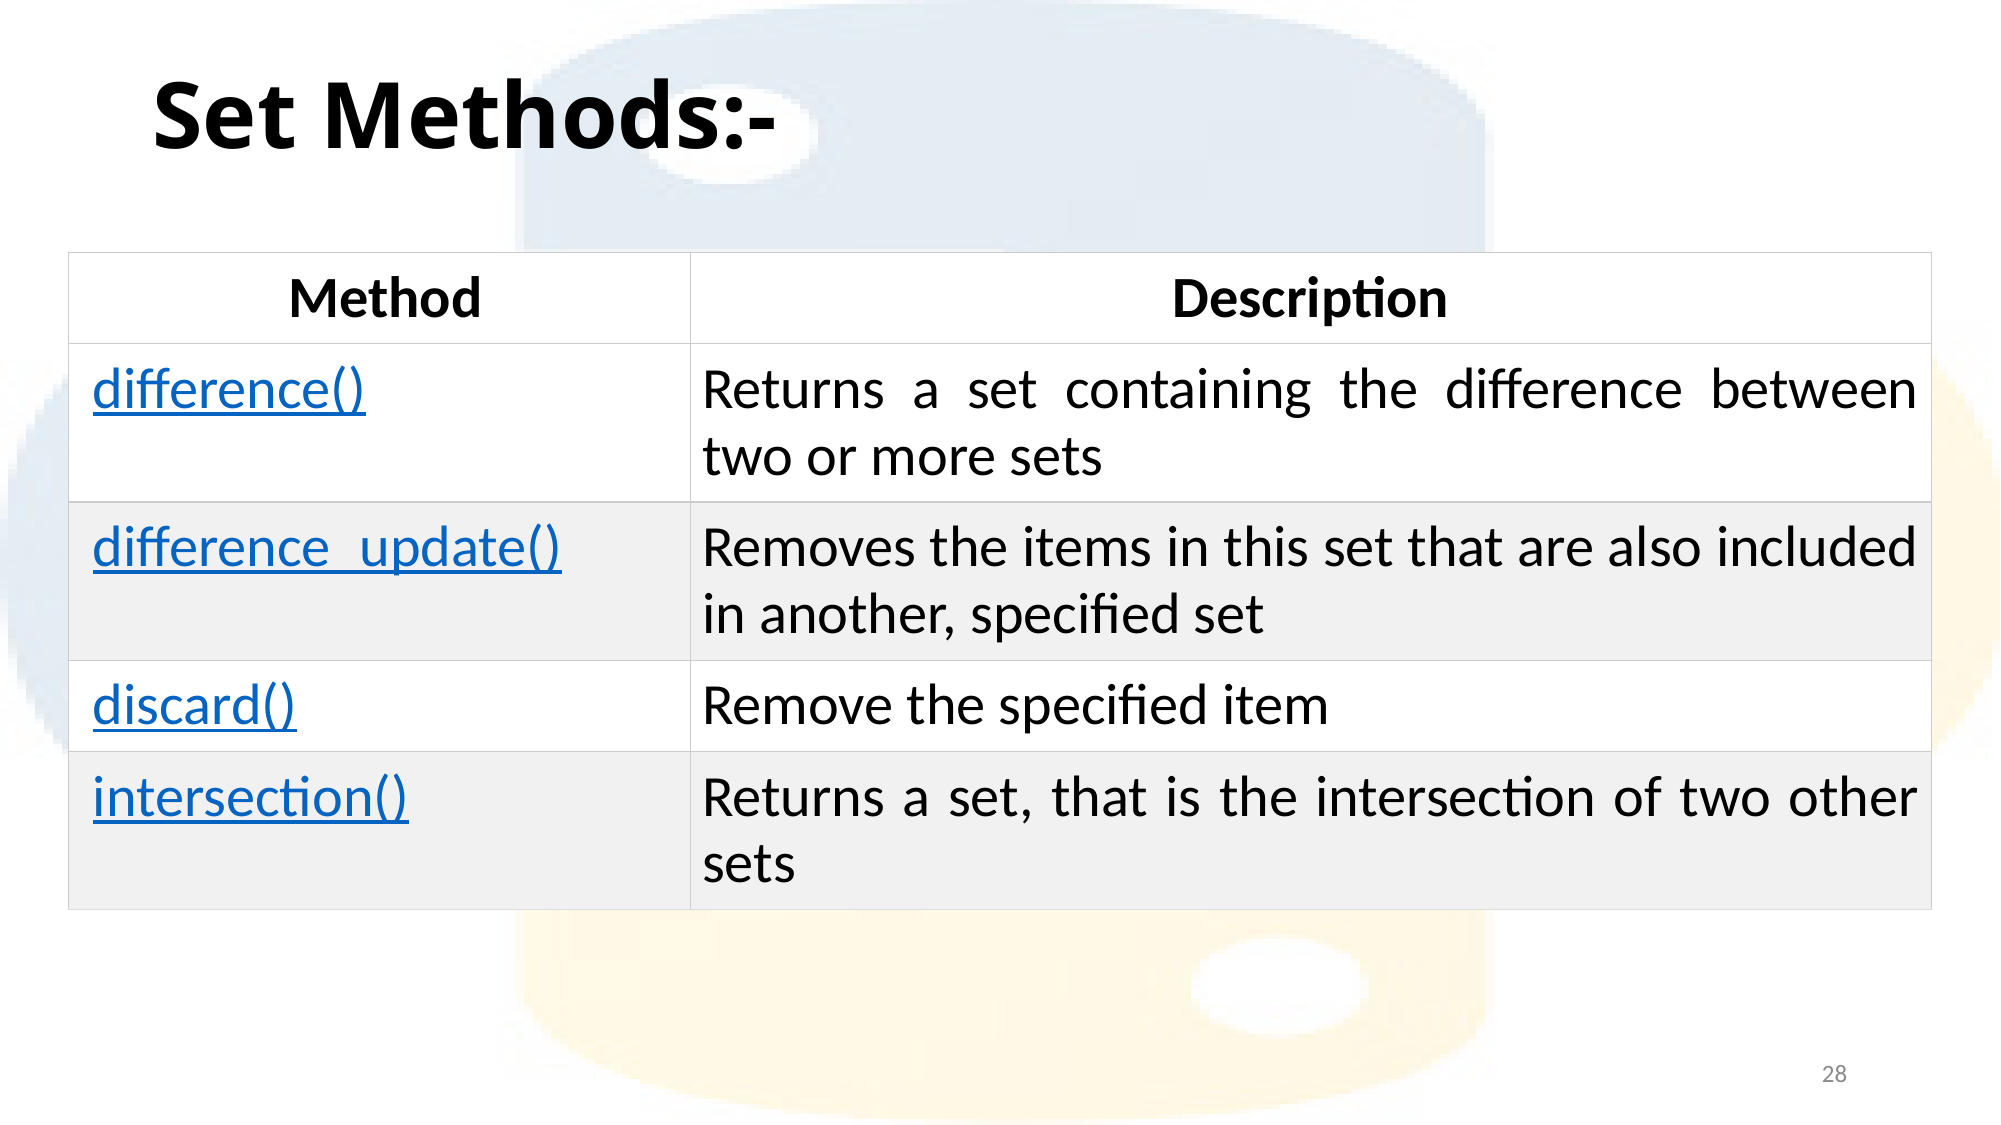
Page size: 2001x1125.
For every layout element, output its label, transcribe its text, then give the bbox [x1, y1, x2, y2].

table_cell Removes the items in this set that are also included in another, specified set [691, 503, 1931, 660]
table_cell difference_update() [69, 503, 690, 660]
table_cell difference() [69, 344, 690, 501]
table_cell Returns a set, that is the intersection of two other sets [691, 752, 1931, 909]
slide_number 28 [1412, 1042, 1863, 1103]
title Set Methods:- [137, 59, 1863, 177]
table_header Description [691, 253, 1931, 343]
table_cell intersection() [69, 752, 690, 909]
table_cell discard() [69, 661, 690, 751]
table_cell Returns a set containing the difference between two or more sets [691, 344, 1931, 501]
table_cell Remove the specified item [691, 661, 1931, 751]
table_header Method [69, 253, 690, 343]
